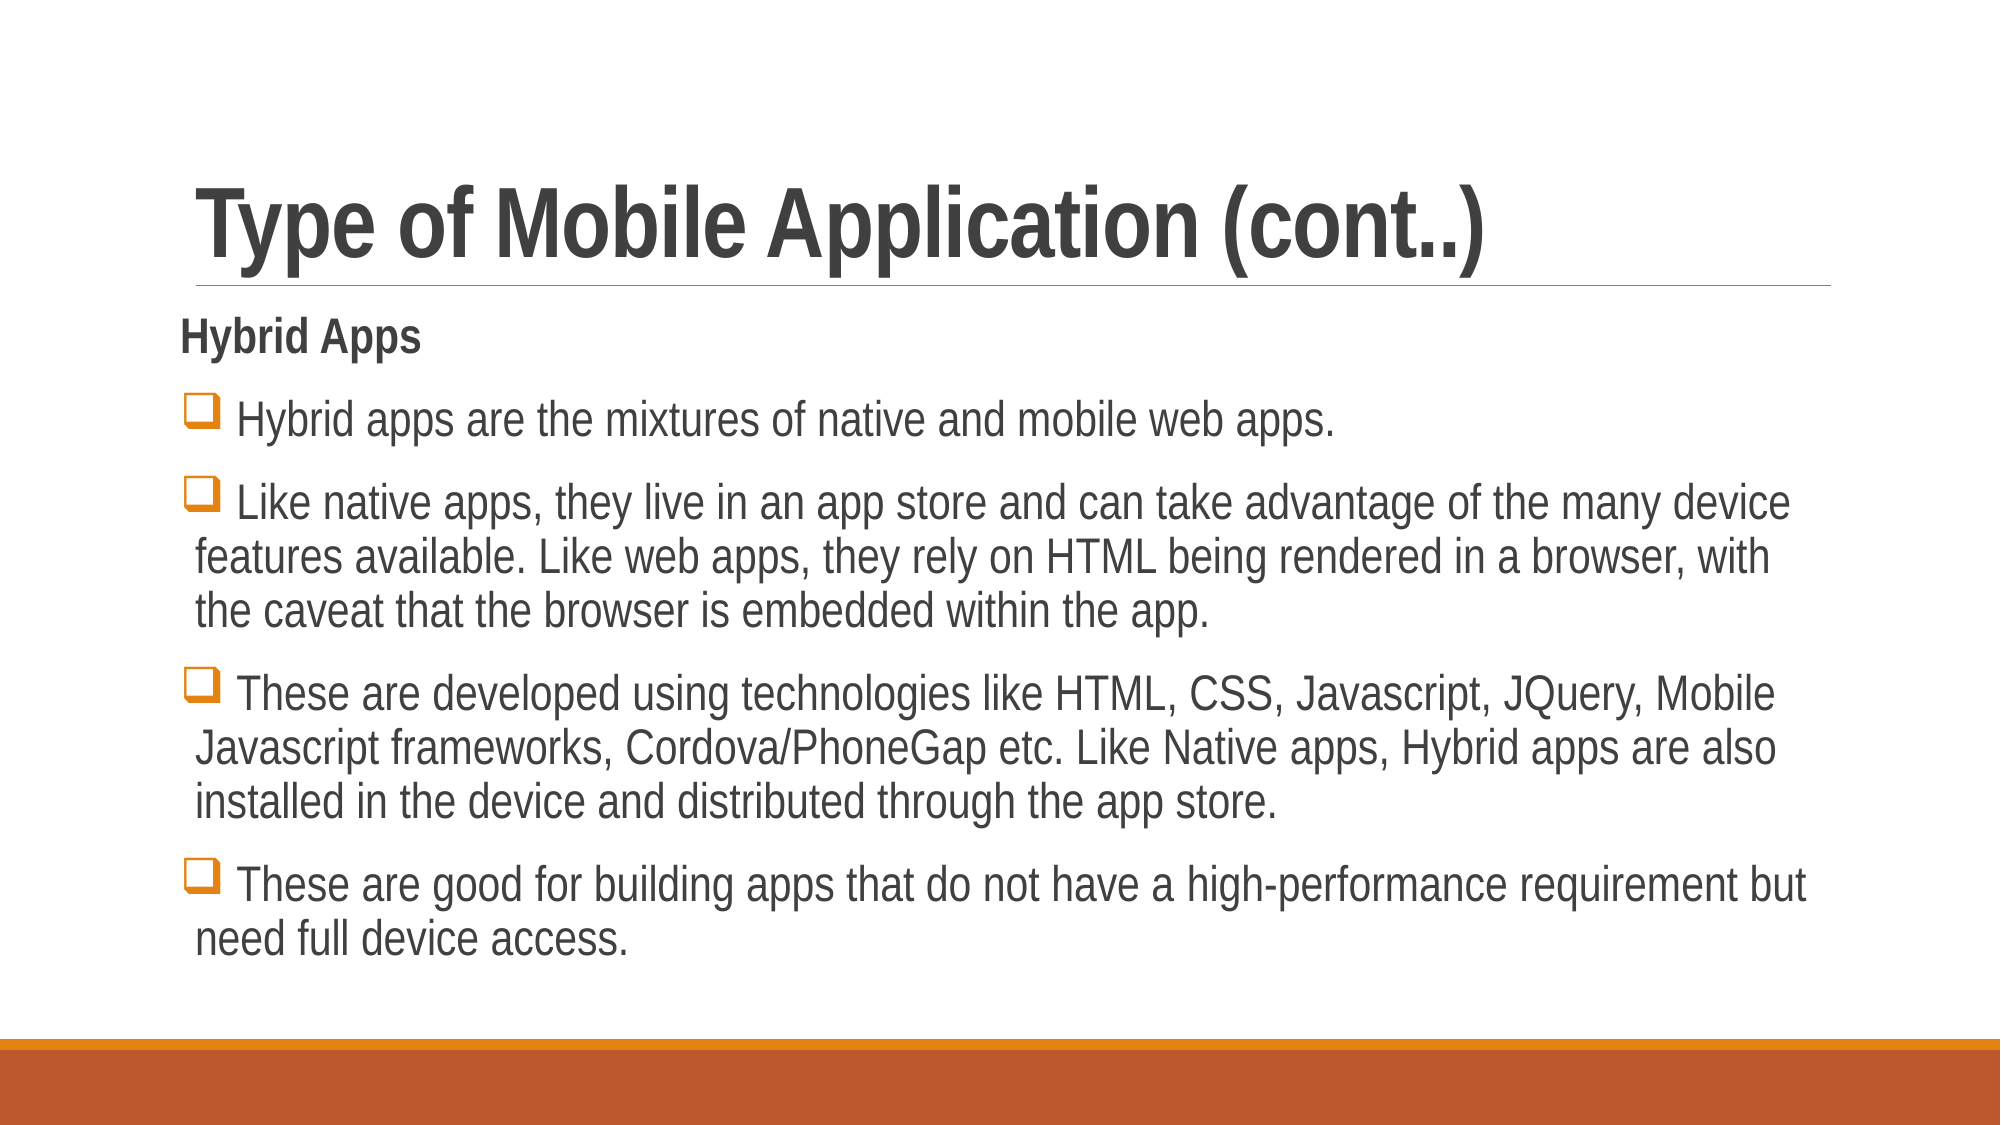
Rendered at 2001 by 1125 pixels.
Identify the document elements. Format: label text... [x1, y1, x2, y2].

title Type of Mobile Application (cont..) [180, 47, 1830, 285]
list Hybrid Apps Hybrid apps are the mixtures of native and mobile web apps. Like native apps, they live in an app store and can take advantage of the many device features available. Like web apps, they rely on HTML being rendered in a browser, with the caveat that the browser is embedded within the app. These are developed using technologies like HTML, CSS, Javascript, JQuery, Mobile Javascript frameworks, Cordova/PhoneGap etc. Like Native apps, Hybrid apps are also installed in the device and distributed through the app store. These are good for building apps that do not have a high-performance requirement but need full device access. [180, 302, 1830, 963]
